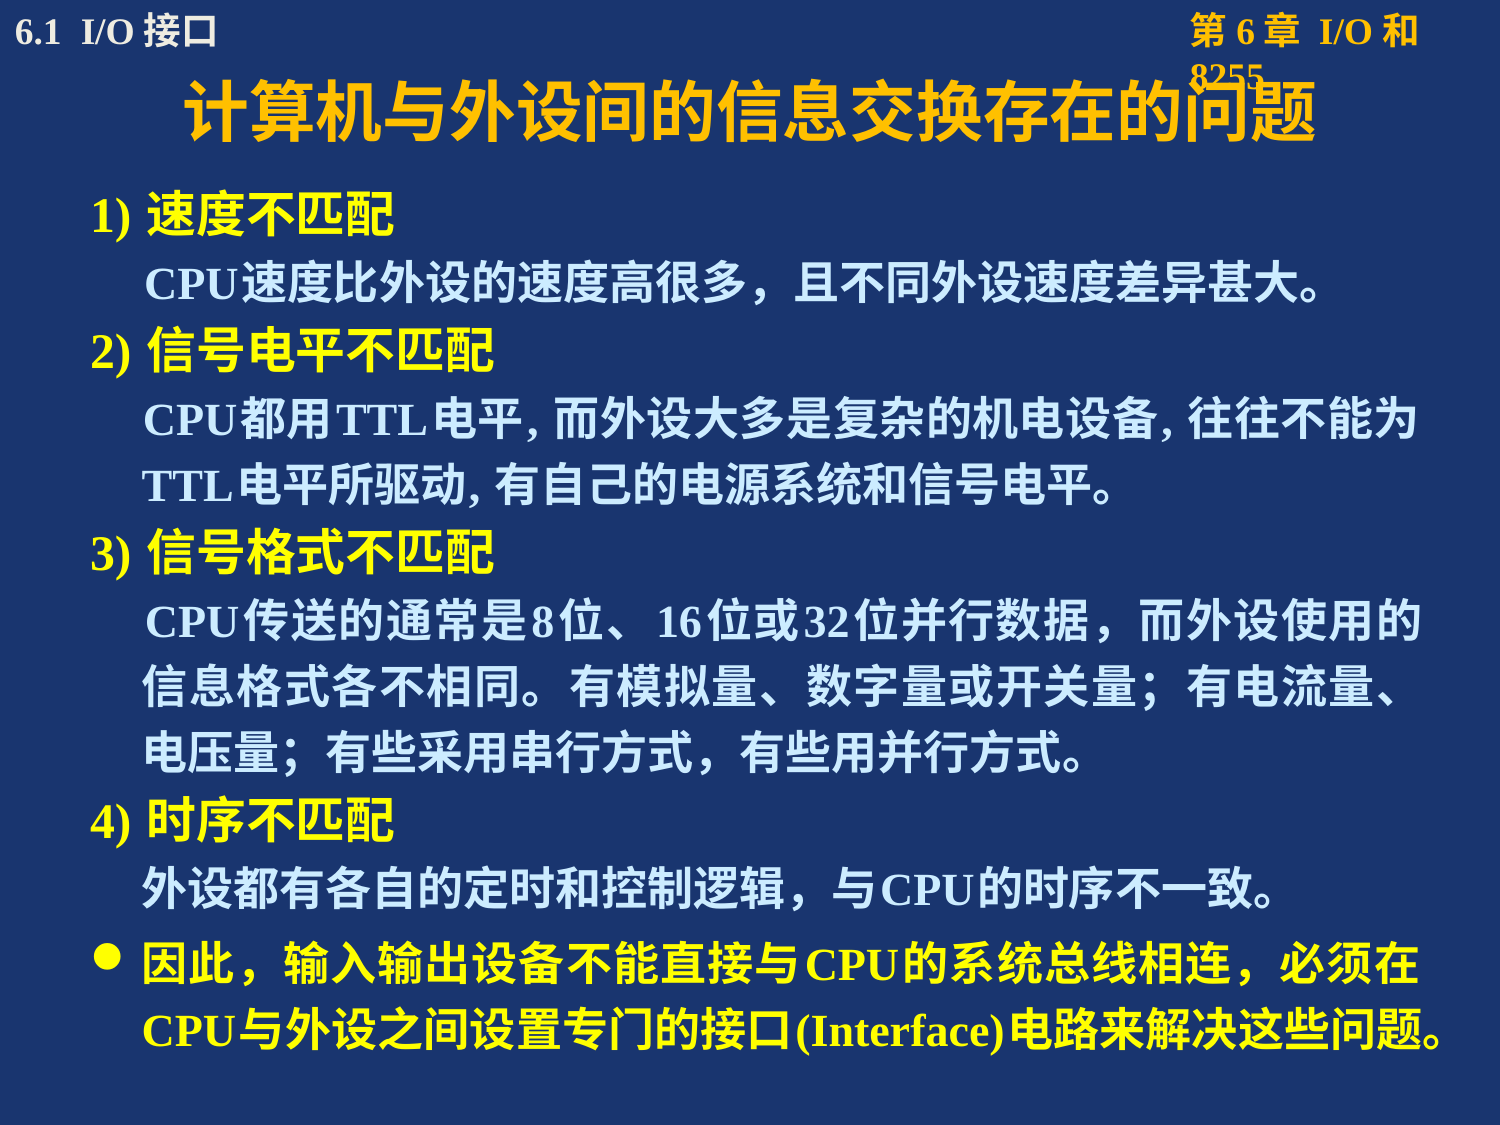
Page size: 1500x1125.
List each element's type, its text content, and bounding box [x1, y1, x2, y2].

title 计算机与外设间的信息交换存在的问题 [75, 45, 1425, 174]
list 1) 速度不匹配 CPU速度比外设的速度高很多，且不同外设速度差异甚大。 2) 信号电平不匹配 CPU都用TTL电平, 而外设大多是复杂的机电设备, 往往不能为TTL电平所驱动, 有自己的电源系统和信号电平。 3) 信号格式不匹配 CPU传送的通常是8位、16位或32位并行数据，而外设使用的信息格式各不相同。有模拟量、数字量或开关量；有电流量、电压量；有些采用串行方式，有些用并行方式。 4) 时序不匹配 外设都有各自的定时和控制逻辑，与CPU的时序不一致。 因此，输入输出设备不能直接与CPU的系统总线相连，必须在CPU与外设之间设置专门的接口(Interface)电路来解决这些问题。 [75, 174, 1438, 1075]
